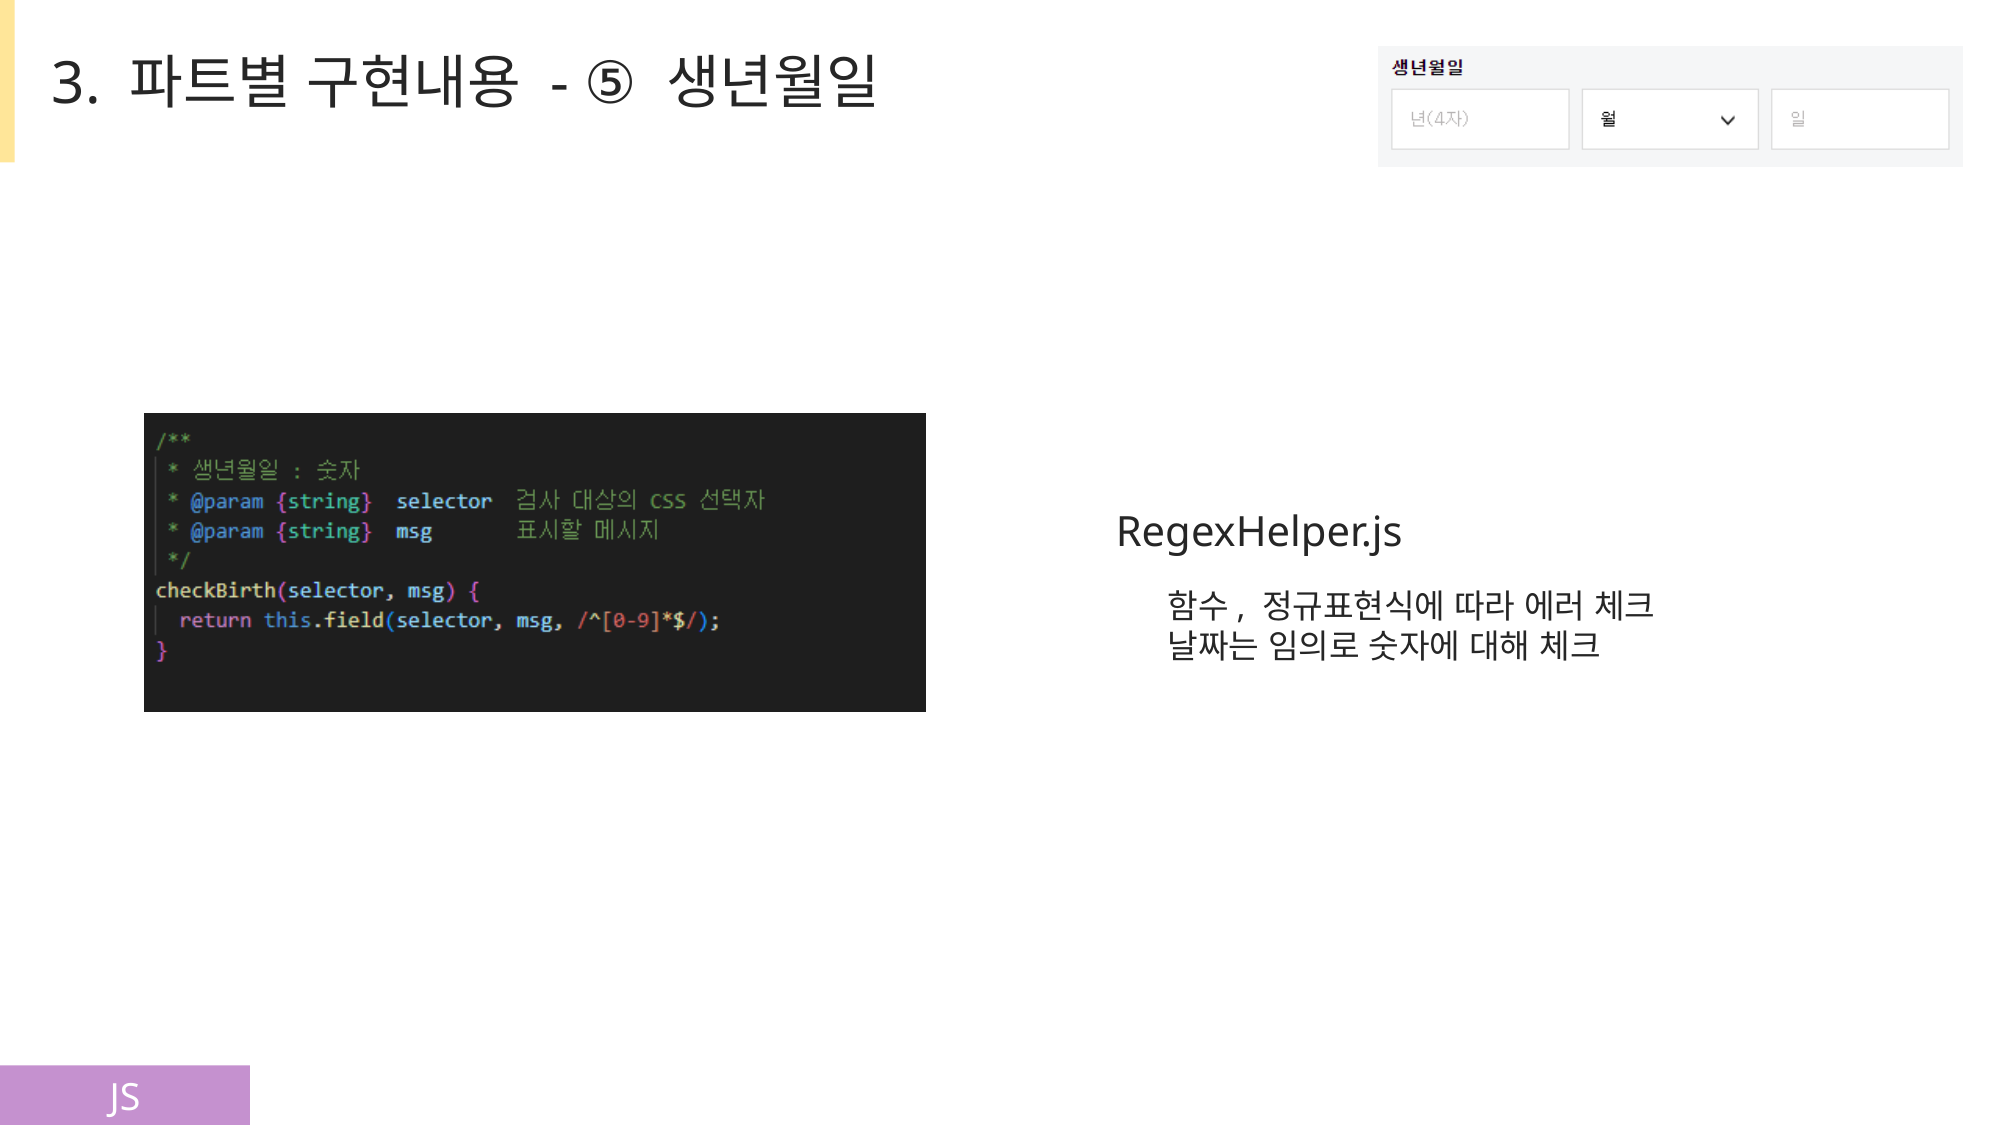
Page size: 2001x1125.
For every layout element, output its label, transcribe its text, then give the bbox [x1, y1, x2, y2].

text_box 3. 파트별 구현내용 - ⑤ 생년월일 [37, 38, 1034, 124]
picture [144, 413, 927, 712]
text_box [0, 0, 16, 163]
picture [1378, 46, 1963, 167]
text_box RegexHelper.js [1101, 496, 1860, 562]
text_box 함수, 정규표현식에 따라 에러 체크 날짜는 임의로 숫자에 대해 체크 [1152, 577, 1912, 673]
text_box JS [0, 1064, 251, 1125]
